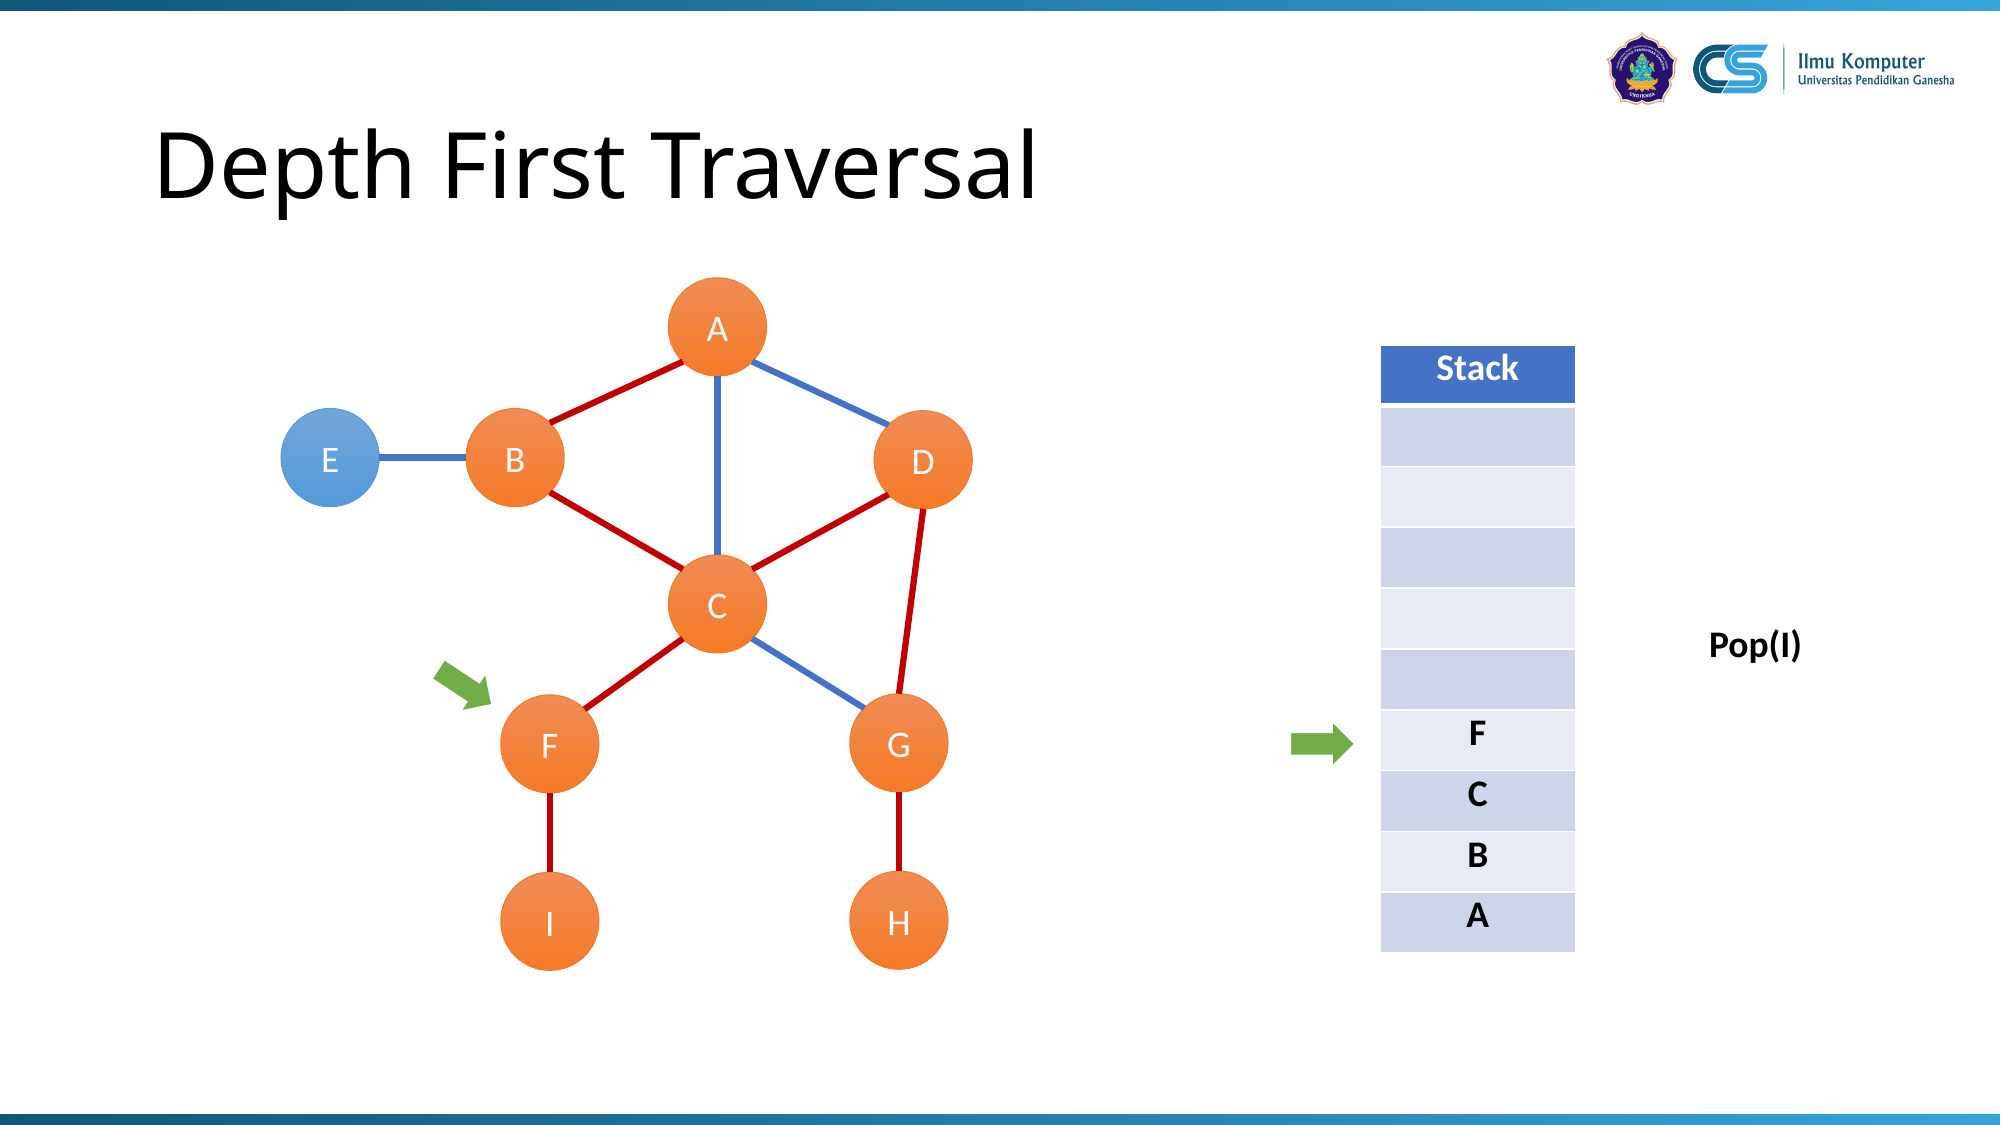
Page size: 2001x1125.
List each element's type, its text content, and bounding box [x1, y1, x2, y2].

title Depth First Traversal [137, 59, 1863, 278]
text_box [0, 0, 2000, 11]
table_cell [1381, 467, 1575, 526]
text_box [1288, 715, 1359, 773]
table_cell F [1381, 711, 1575, 770]
text_box C [667, 554, 768, 654]
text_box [584, 638, 683, 710]
table_cell [1381, 650, 1575, 709]
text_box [549, 361, 683, 423]
table_cell [1381, 589, 1575, 648]
text_box D [873, 410, 973, 510]
table_cell [1381, 408, 1575, 466]
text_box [752, 638, 865, 709]
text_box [1605, 32, 1954, 105]
text_box B [465, 407, 565, 508]
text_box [898, 508, 924, 694]
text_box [549, 492, 683, 570]
table_cell [1381, 528, 1575, 587]
text_box F [500, 694, 600, 794]
text_box A [667, 277, 768, 377]
table_header Stack [1381, 346, 1575, 403]
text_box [752, 361, 889, 426]
text_box H [849, 870, 949, 970]
text_box E [280, 407, 380, 508]
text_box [752, 494, 889, 570]
table_cell B [1381, 832, 1575, 891]
text_box I [500, 871, 600, 971]
table_cell C [1381, 771, 1575, 831]
text_box [0, 1113, 2000, 1125]
table_cell A [1381, 893, 1575, 952]
text_box [428, 656, 495, 715]
text_box Pop(I) [1694, 612, 1818, 673]
text_box G [849, 693, 949, 793]
